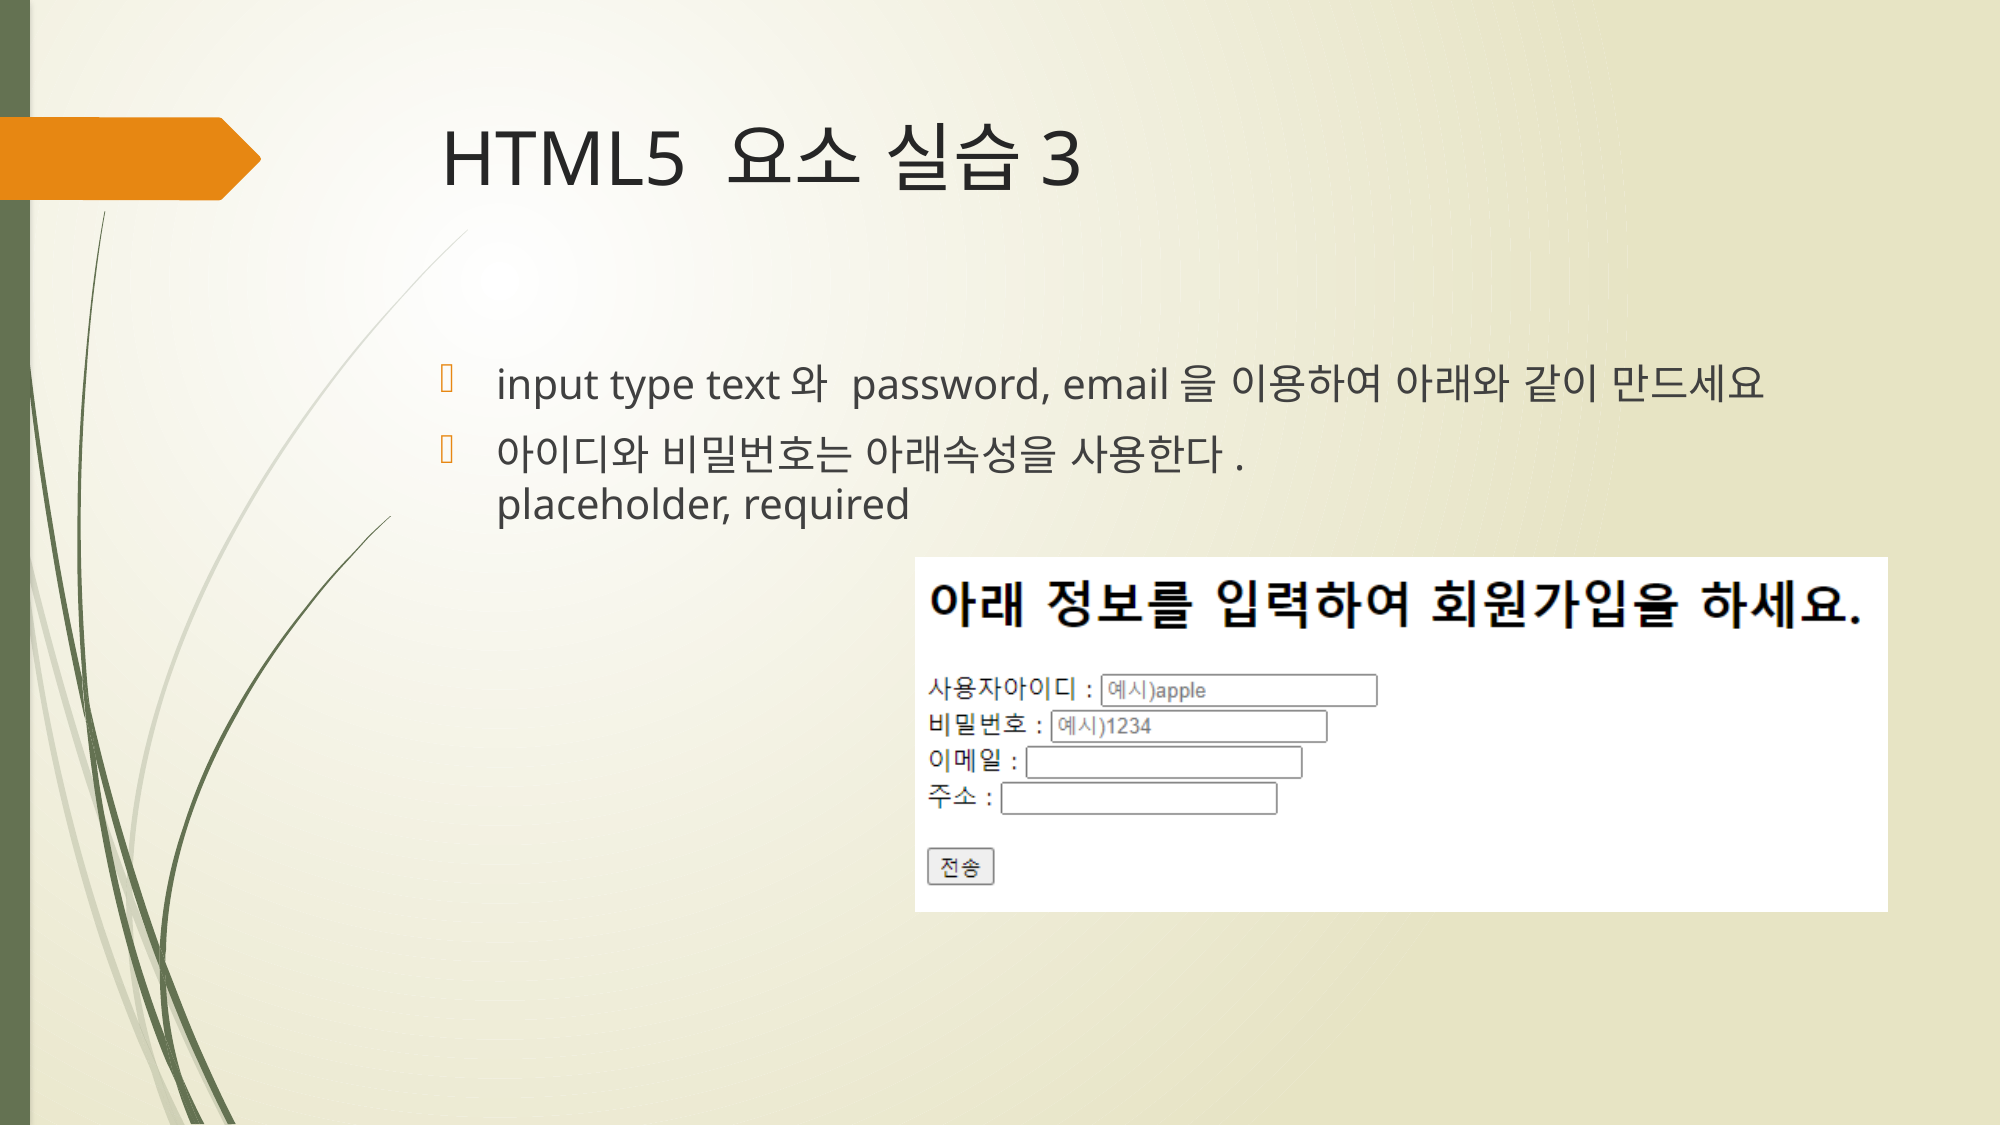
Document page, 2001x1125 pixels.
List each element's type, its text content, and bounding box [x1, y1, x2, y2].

list input type text와 password, email을 이용하여 아래와 같이 만드세요 아이디와 비밀번호는 아래속성을 사용한다. placeholder, required [424, 350, 1888, 970]
title HTML5 요소 실습3 [425, 102, 1888, 313]
picture [914, 556, 1888, 913]
